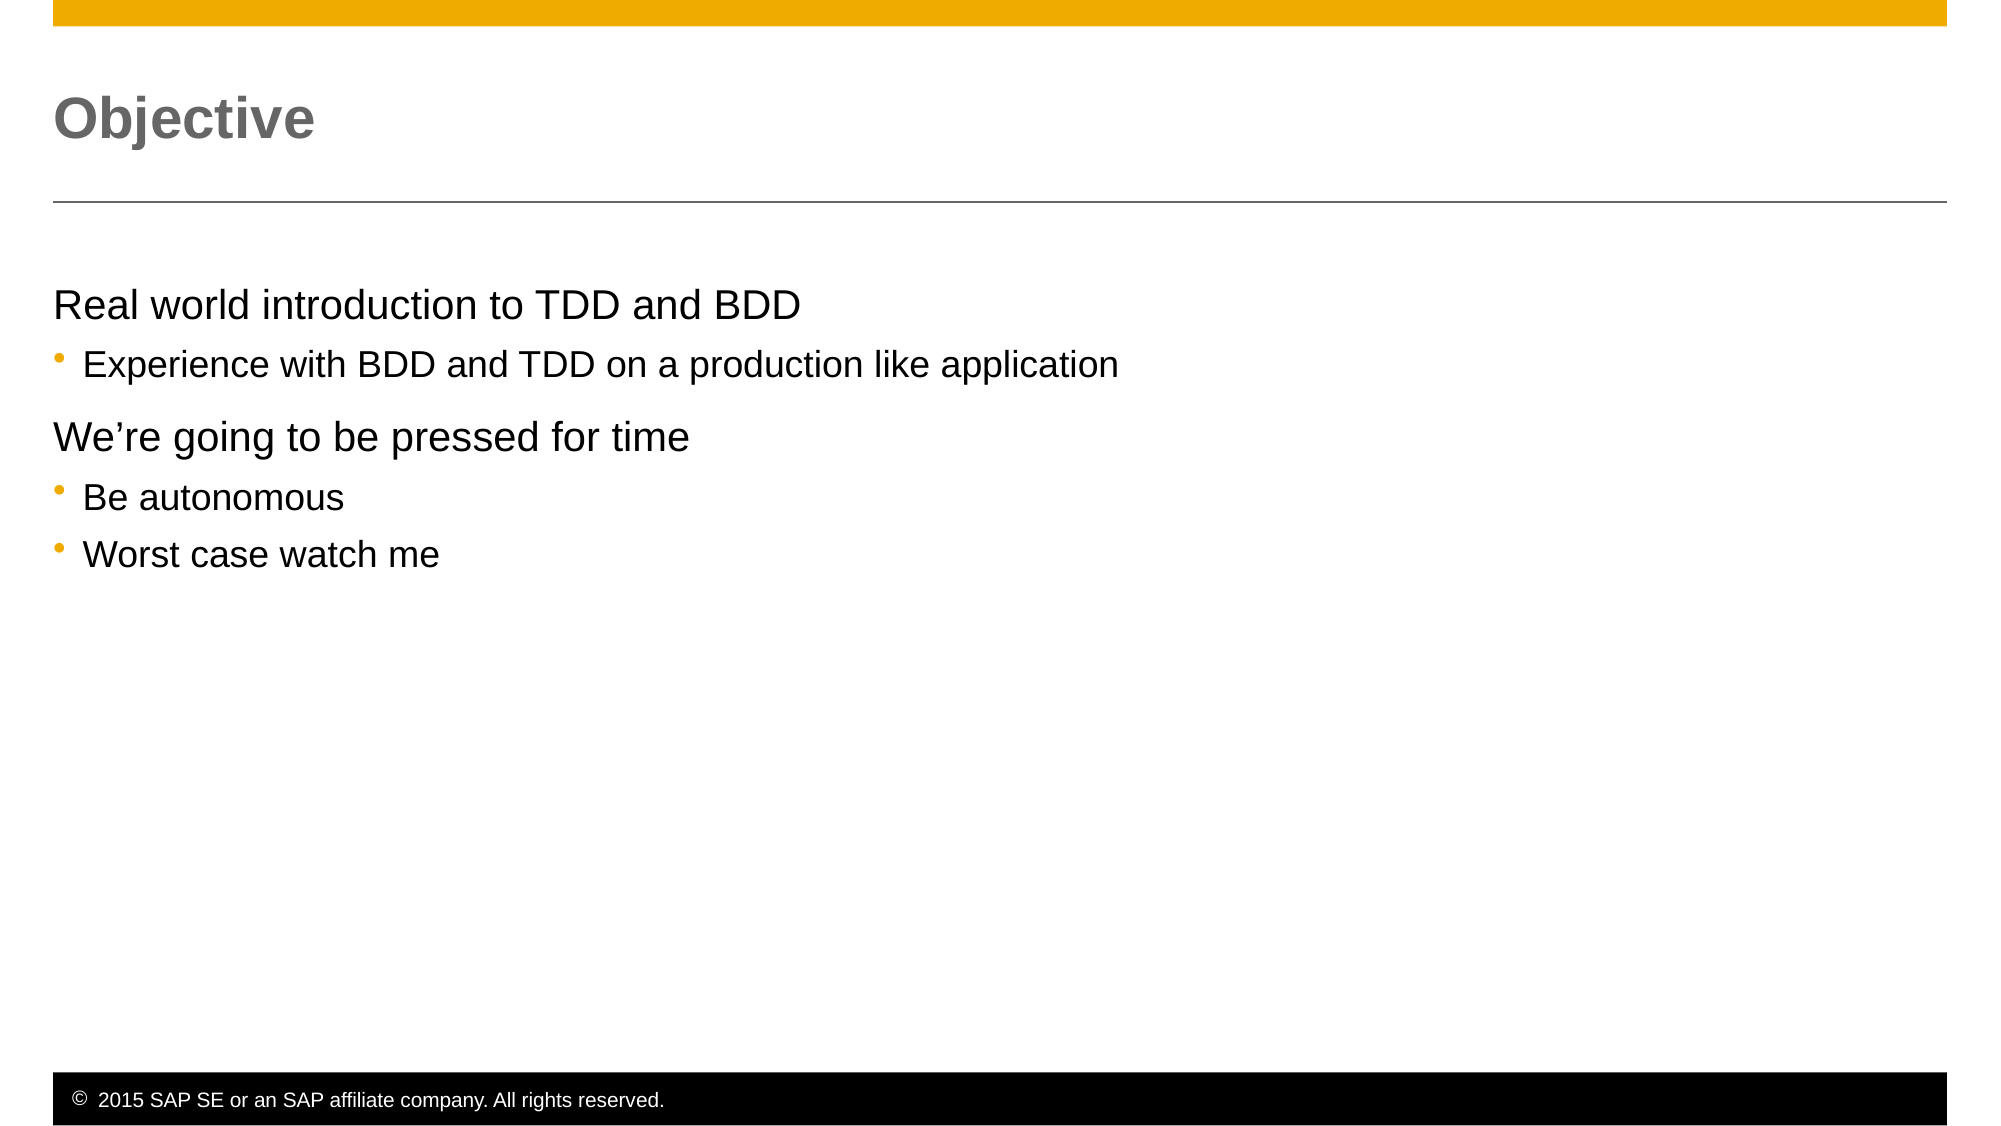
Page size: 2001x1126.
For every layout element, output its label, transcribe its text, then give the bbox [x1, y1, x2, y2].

title Objective [53, 53, 1947, 178]
list Real world introduction to TDD and BDD Experience with BDD and TDD on a production like application We’re going to be pressed for time Be autonomous Worst case watch me [53, 277, 1947, 907]
